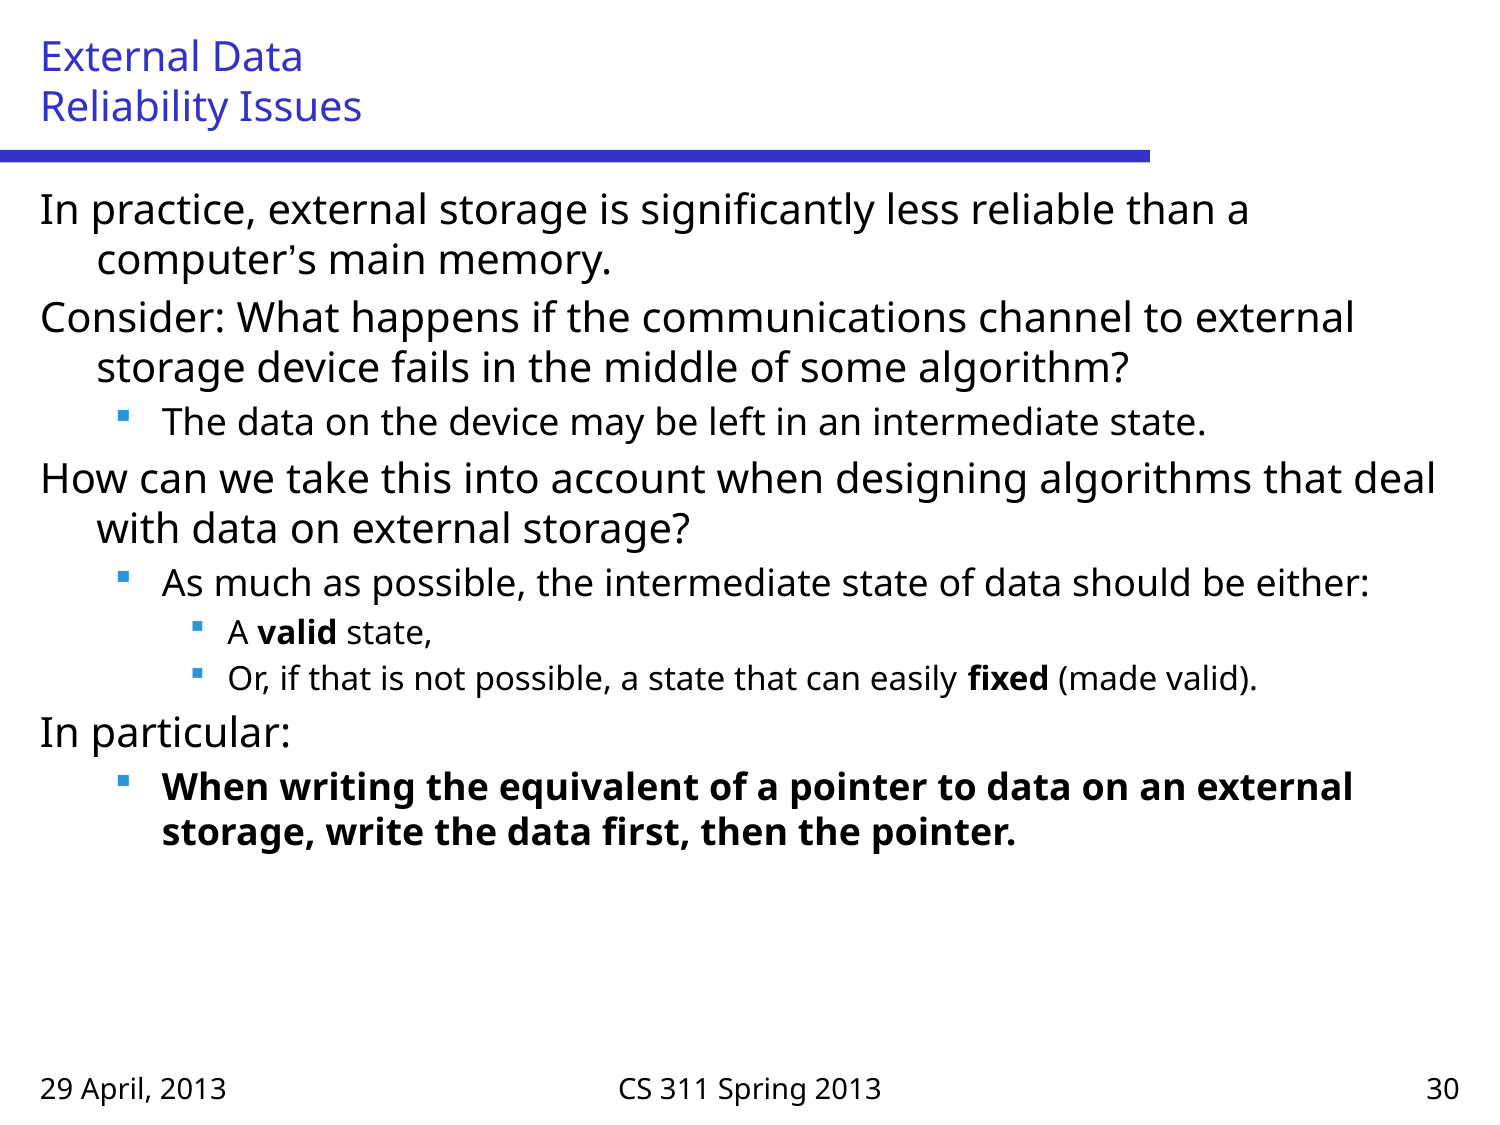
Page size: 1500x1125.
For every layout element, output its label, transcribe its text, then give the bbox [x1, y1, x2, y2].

title External Data Reliability Issues [24, 24, 1475, 138]
footer CS 311 Spring 2013 [387, 1062, 1113, 1113]
list In practice, external storage is significantly less reliable than a computer’s main memory. Consider: What happens if the communications channel to external storage device fails in the middle of some algorithm? The data on the device may be left in an intermediate state. How can we take this into account when designing algorithms that deal with data on external storage? As much as possible, the intermediate state of data should be either: A valid state, Or, if that is not possible, a state that can easily fixed (made valid). In particular: When writing the equivalent of a pointer to data on an external storage, write the data first, then the pointer. [24, 174, 1475, 1050]
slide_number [24, 1062, 375, 1113]
slide_number 30 [1125, 1062, 1475, 1113]
